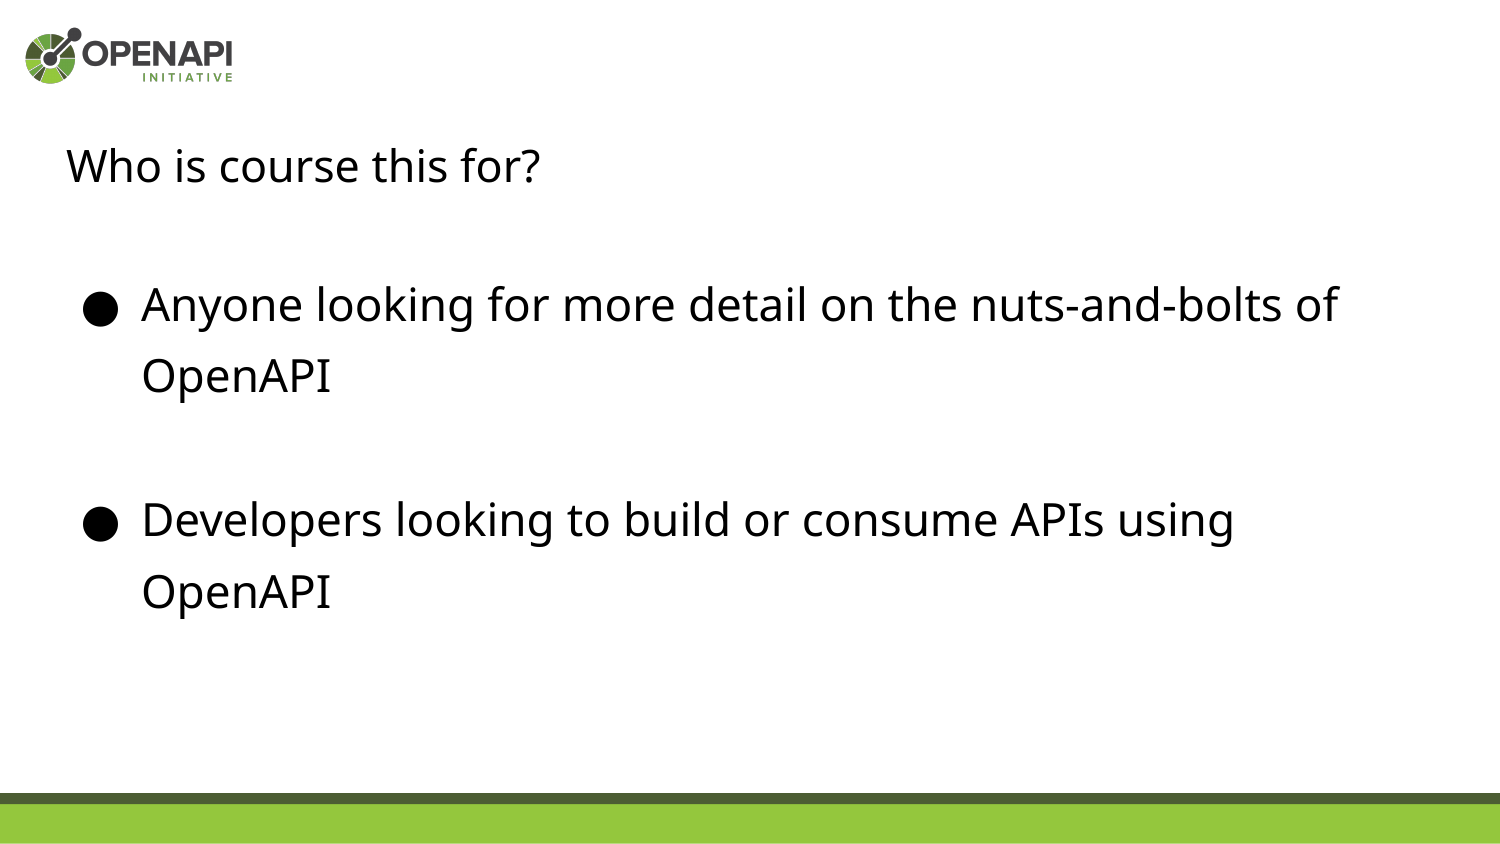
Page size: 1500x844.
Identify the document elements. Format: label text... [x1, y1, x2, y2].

picture [21, 23, 236, 88]
title Who is course this for? [51, 120, 1449, 207]
list Anyone looking for more detail on the nuts-and-bolts of OpenAPI Developers looking to build or consume APIs using OpenAPI [51, 207, 1449, 750]
